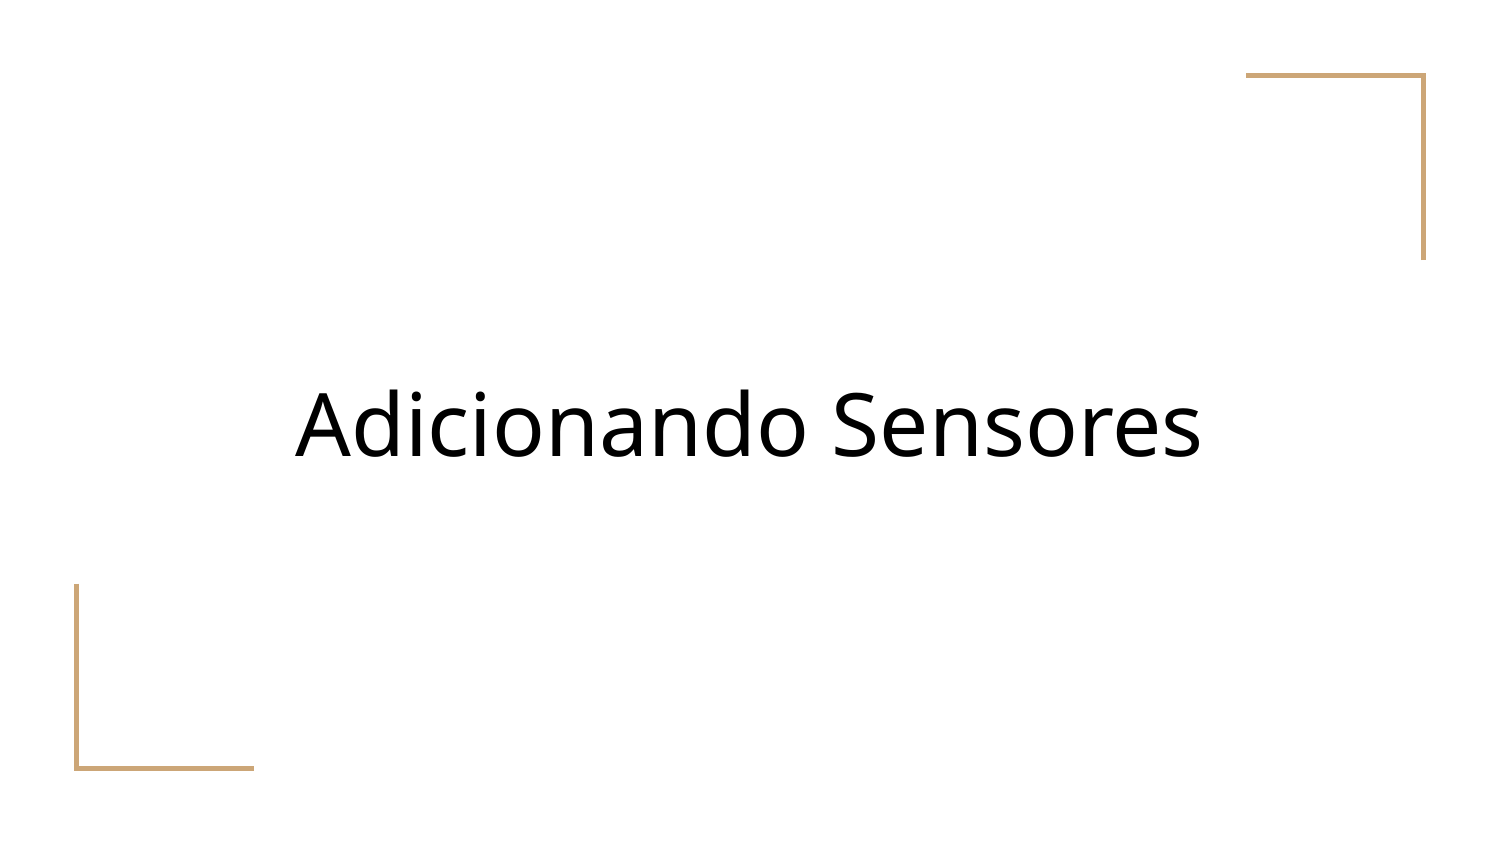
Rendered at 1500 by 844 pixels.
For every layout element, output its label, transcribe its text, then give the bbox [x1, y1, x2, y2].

title Adicionando Sensores [126, 296, 1374, 548]
